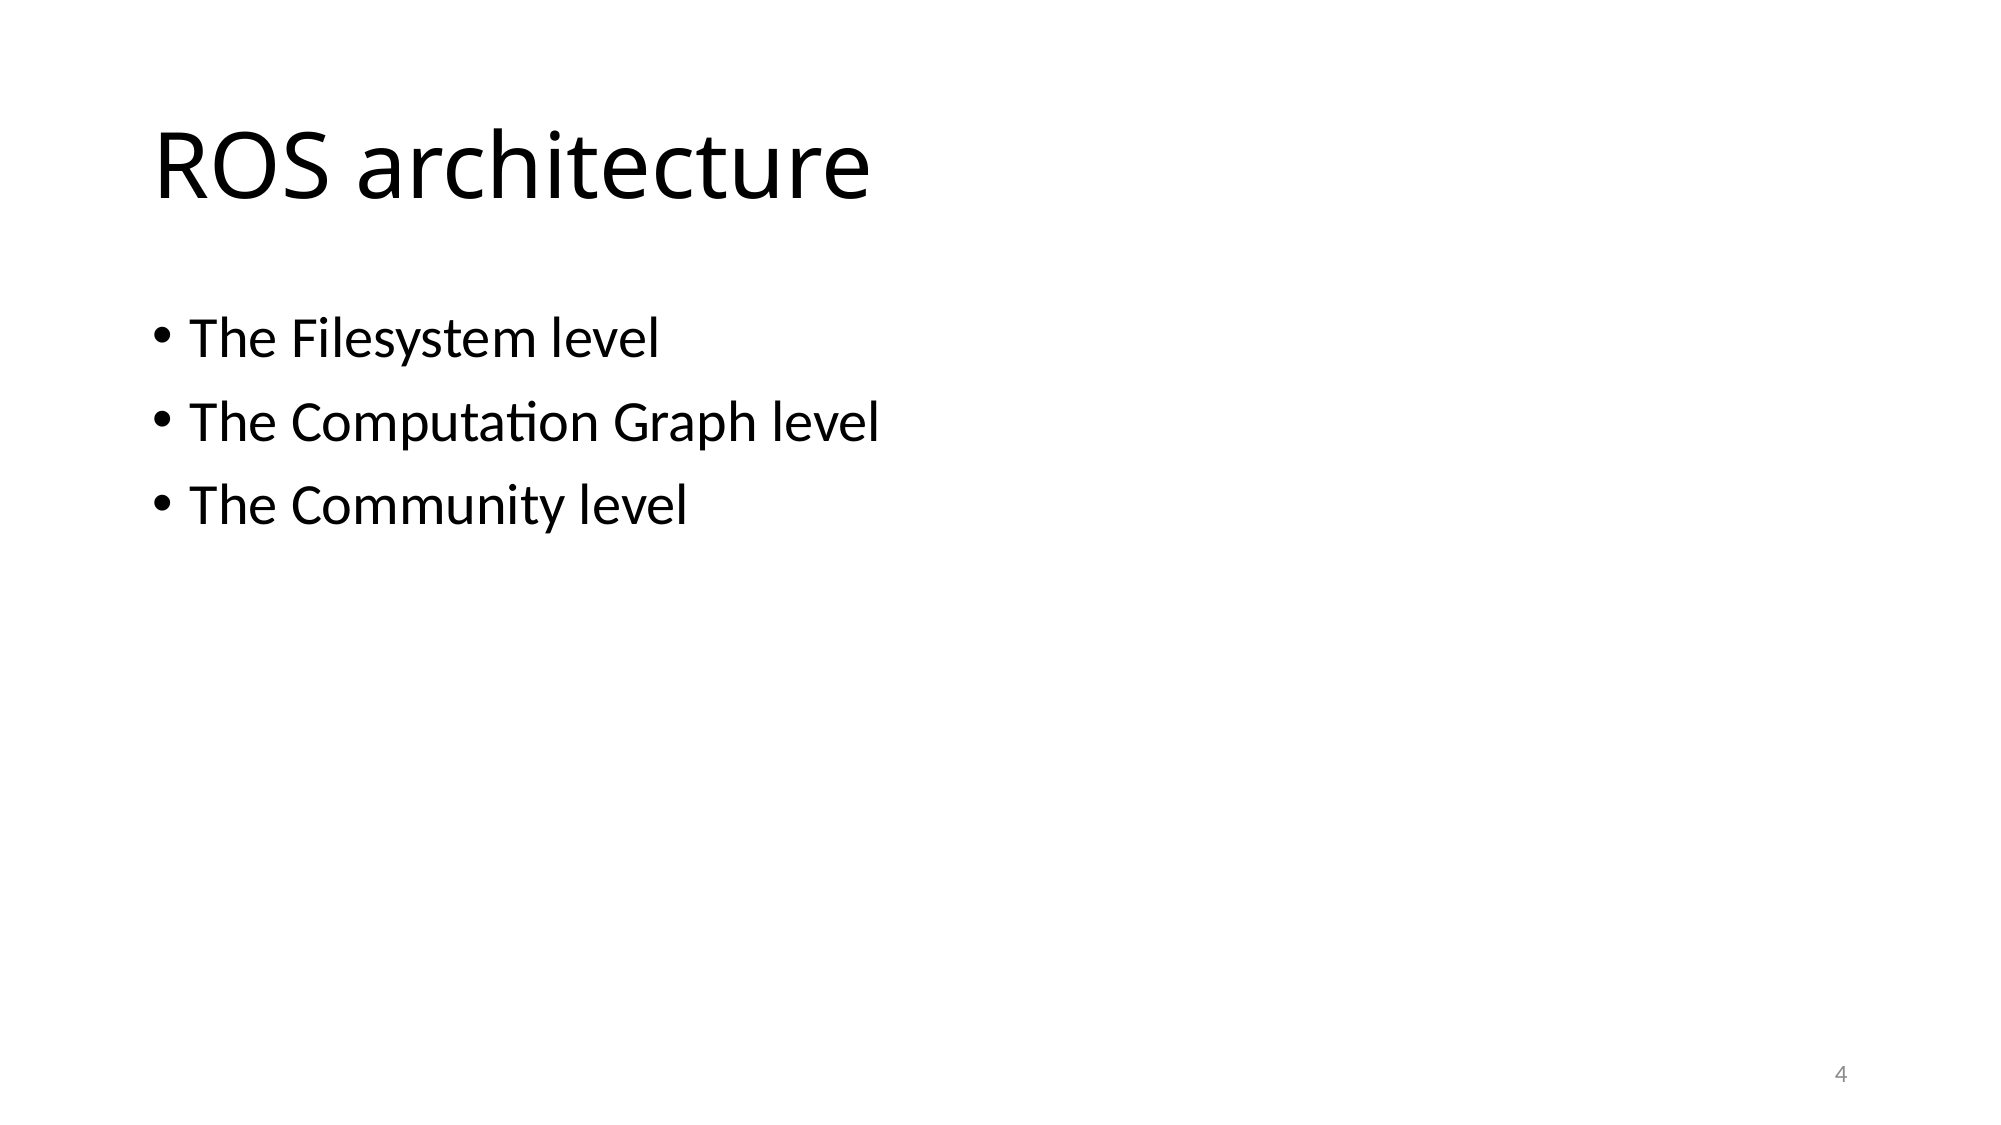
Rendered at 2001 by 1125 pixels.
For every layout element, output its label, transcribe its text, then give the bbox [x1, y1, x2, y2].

slide_number 4 [1412, 1042, 1863, 1103]
title ROS architecture [137, 59, 1863, 278]
list The Filesystem level The Computation Graph level The Community level [137, 299, 1031, 1014]
